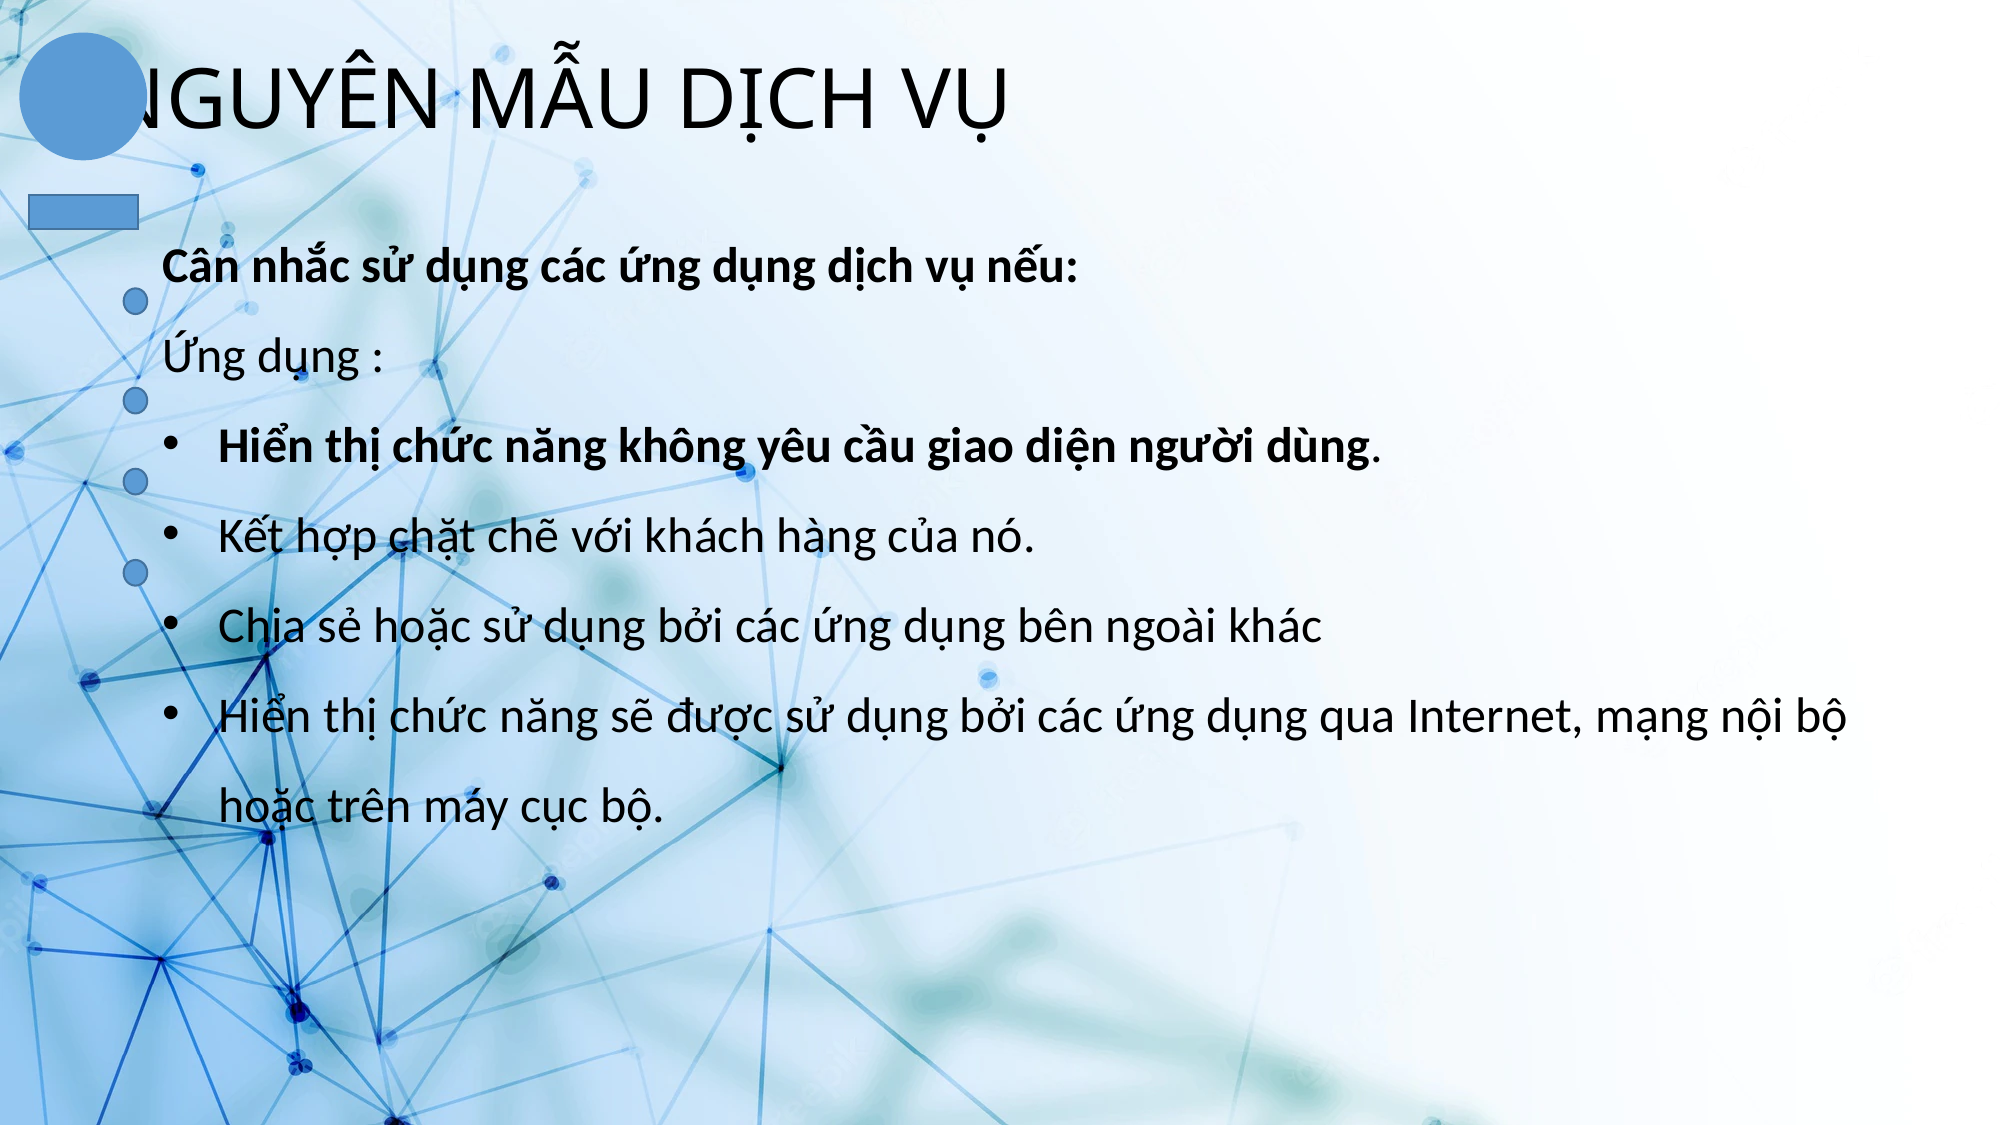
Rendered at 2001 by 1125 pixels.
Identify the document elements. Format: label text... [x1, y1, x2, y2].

text_box [122, 558, 147, 587]
text_box [18, 31, 149, 162]
text_box [28, 194, 139, 230]
text_box [122, 386, 147, 415]
text_box NGUYÊN MẪU DỊCH VỤ [112, 37, 1028, 153]
picture [0, 0, 2001, 1125]
text_box Cân nhắc sử dụng các ứng dụng dịch vụ nếu: Ứng dụng : Hiển thị chức năng không yêu cầu giao diện người dùng. Kết hợp chặt chẽ với khách hàng của nó. Chia sẻ hoặc sử dụng bởi các ứng dụng bên ngoài khác Hiển thị chức năng sẽ được sử dụng bởi các ứng dụng qua Internet, mạng nội bộ hoặc trên máy cục bộ. [147, 194, 1941, 840]
text_box [122, 287, 147, 316]
text_box [122, 467, 147, 496]
